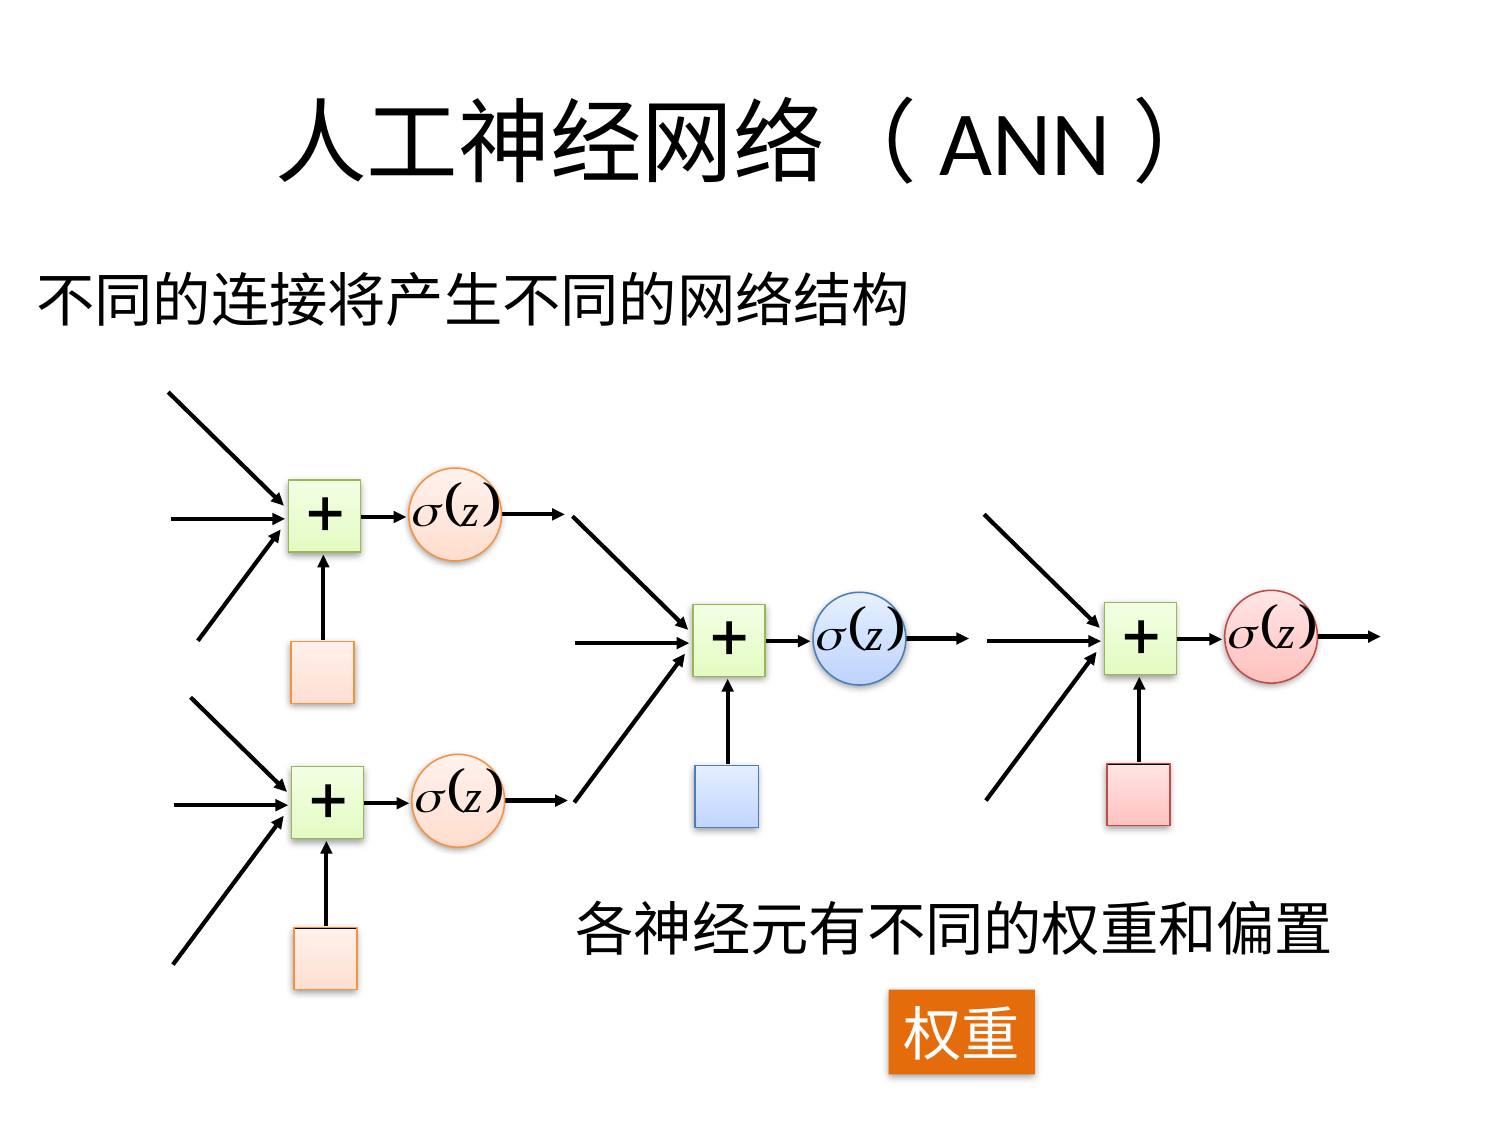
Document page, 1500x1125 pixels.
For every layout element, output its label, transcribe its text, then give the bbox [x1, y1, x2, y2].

text_box 各神经元有不同的权重和偏置 [573, 884, 1364, 970]
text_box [572, 516, 970, 828]
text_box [167, 391, 565, 701]
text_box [172, 696, 568, 990]
text_box 不同的连接将产生不同的网络结构 [21, 255, 930, 341]
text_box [983, 514, 1381, 826]
title 人工神经网络（ANN） [75, 45, 1425, 233]
